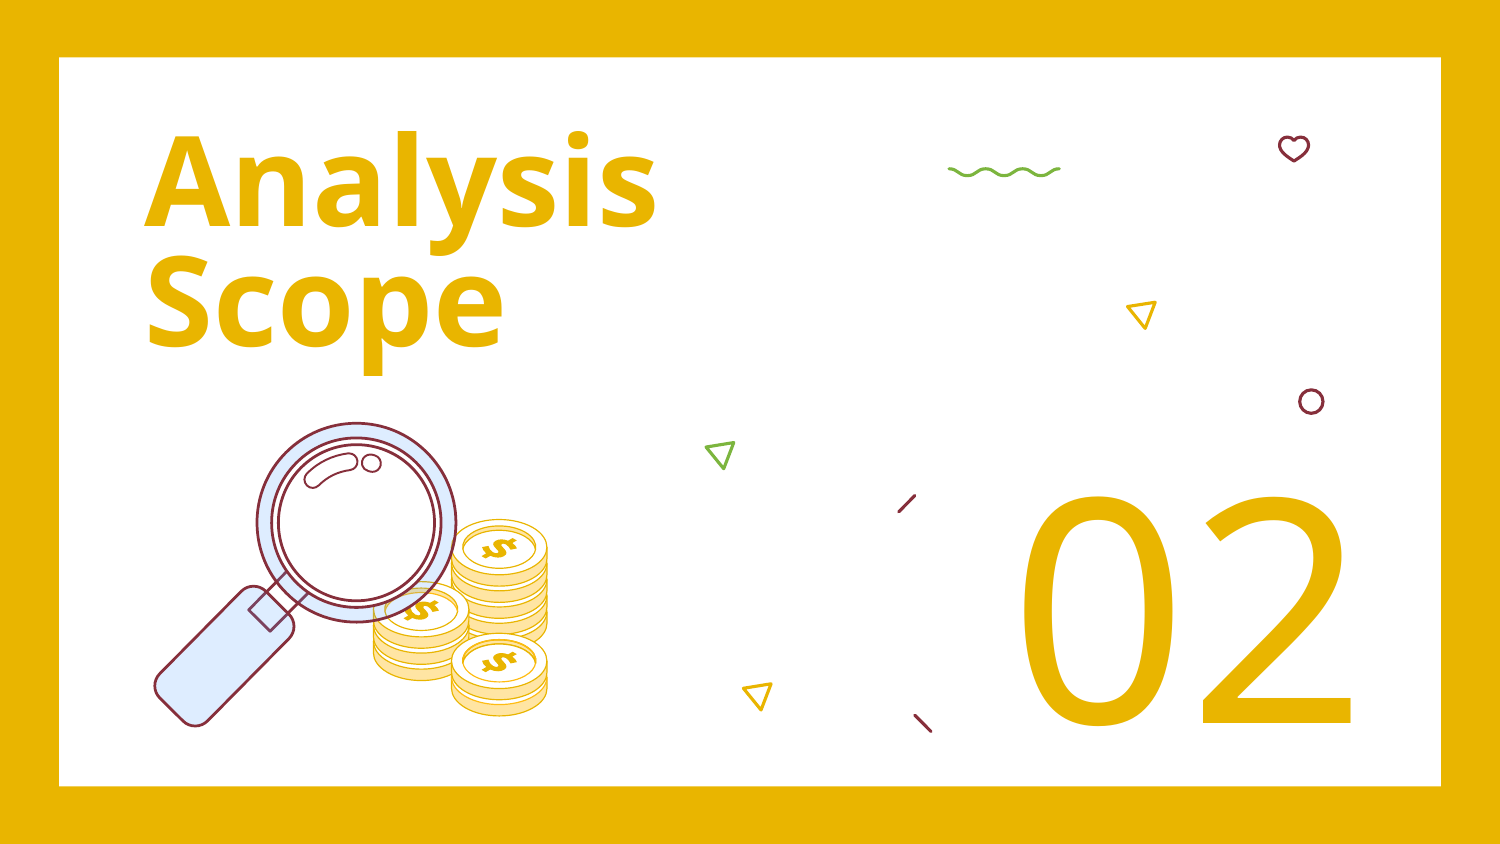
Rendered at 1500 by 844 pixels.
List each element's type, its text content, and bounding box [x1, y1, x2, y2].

title 02 [807, 442, 1382, 756]
title Analysis Scope [129, 115, 836, 381]
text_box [152, 421, 552, 728]
